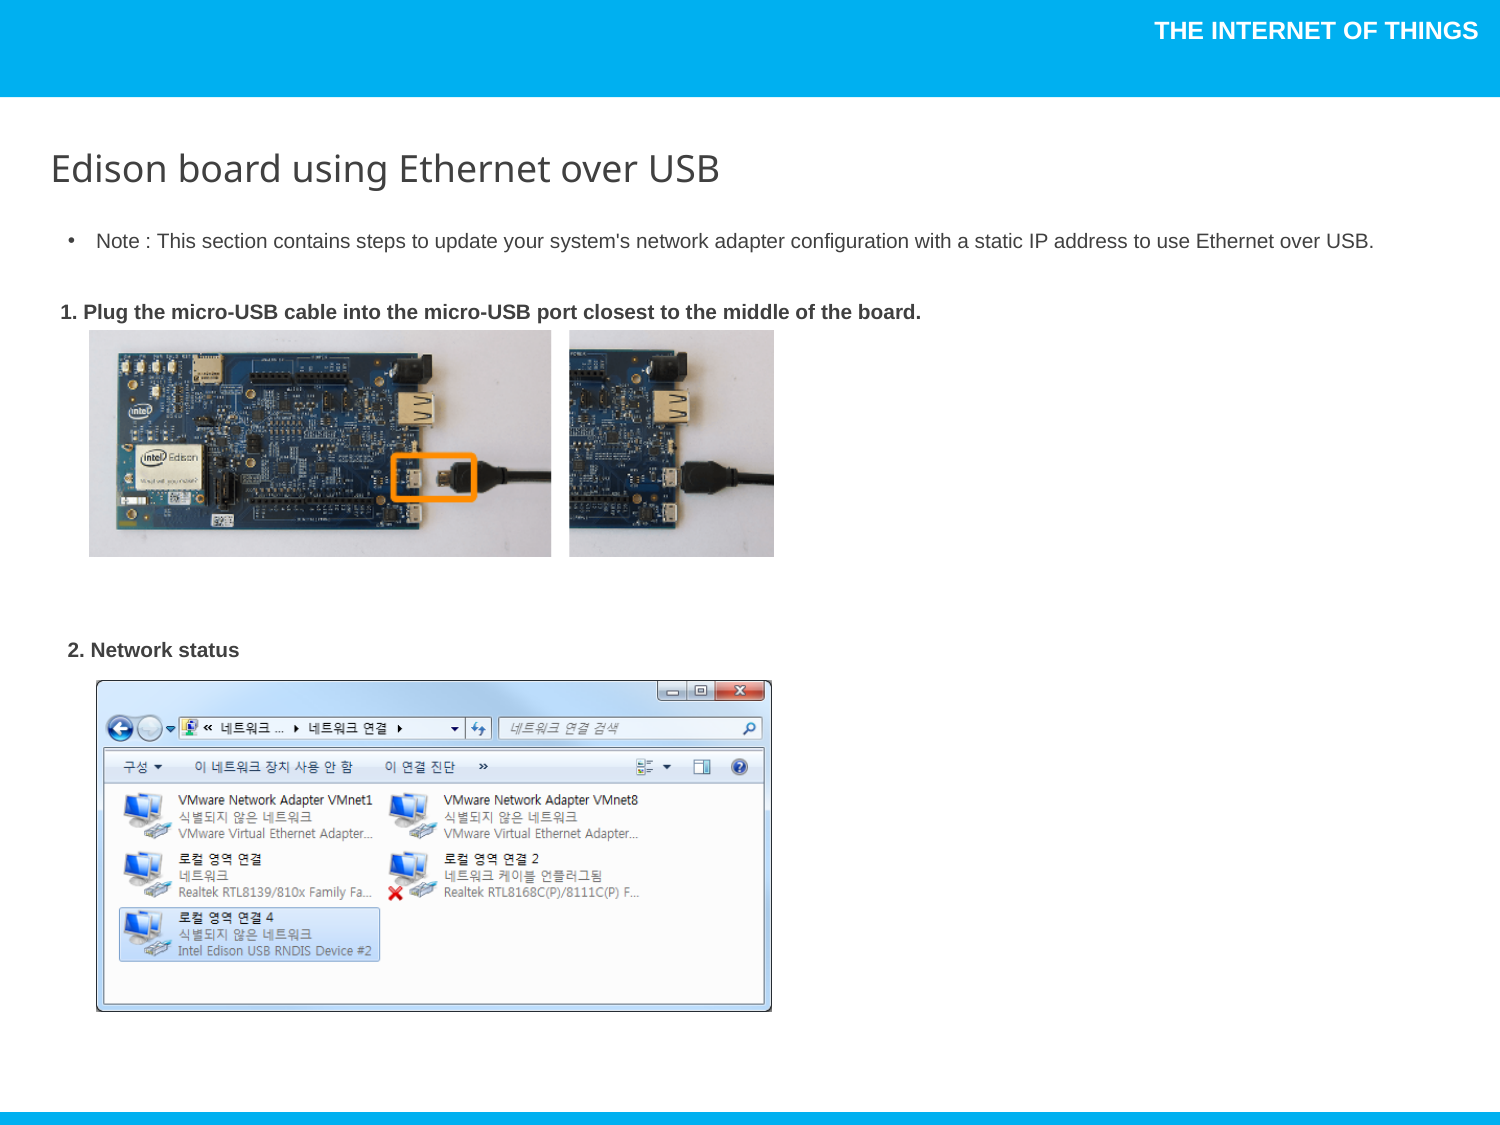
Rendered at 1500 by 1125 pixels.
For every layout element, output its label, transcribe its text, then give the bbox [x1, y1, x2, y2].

text_box 2. Network status [53, 616, 904, 669]
picture [96, 680, 773, 1012]
text_box Note : This section contains steps to update your system's network adapter configuration with a static IP address to use Ethernet over USB. [53, 208, 1447, 261]
text_box Edison board using Ethernet over USB [35, 137, 736, 197]
picture [88, 330, 774, 557]
text_box 1. Plug the micro-USB cable into the micro-USB port closest to the middle of the board. [45, 278, 998, 332]
